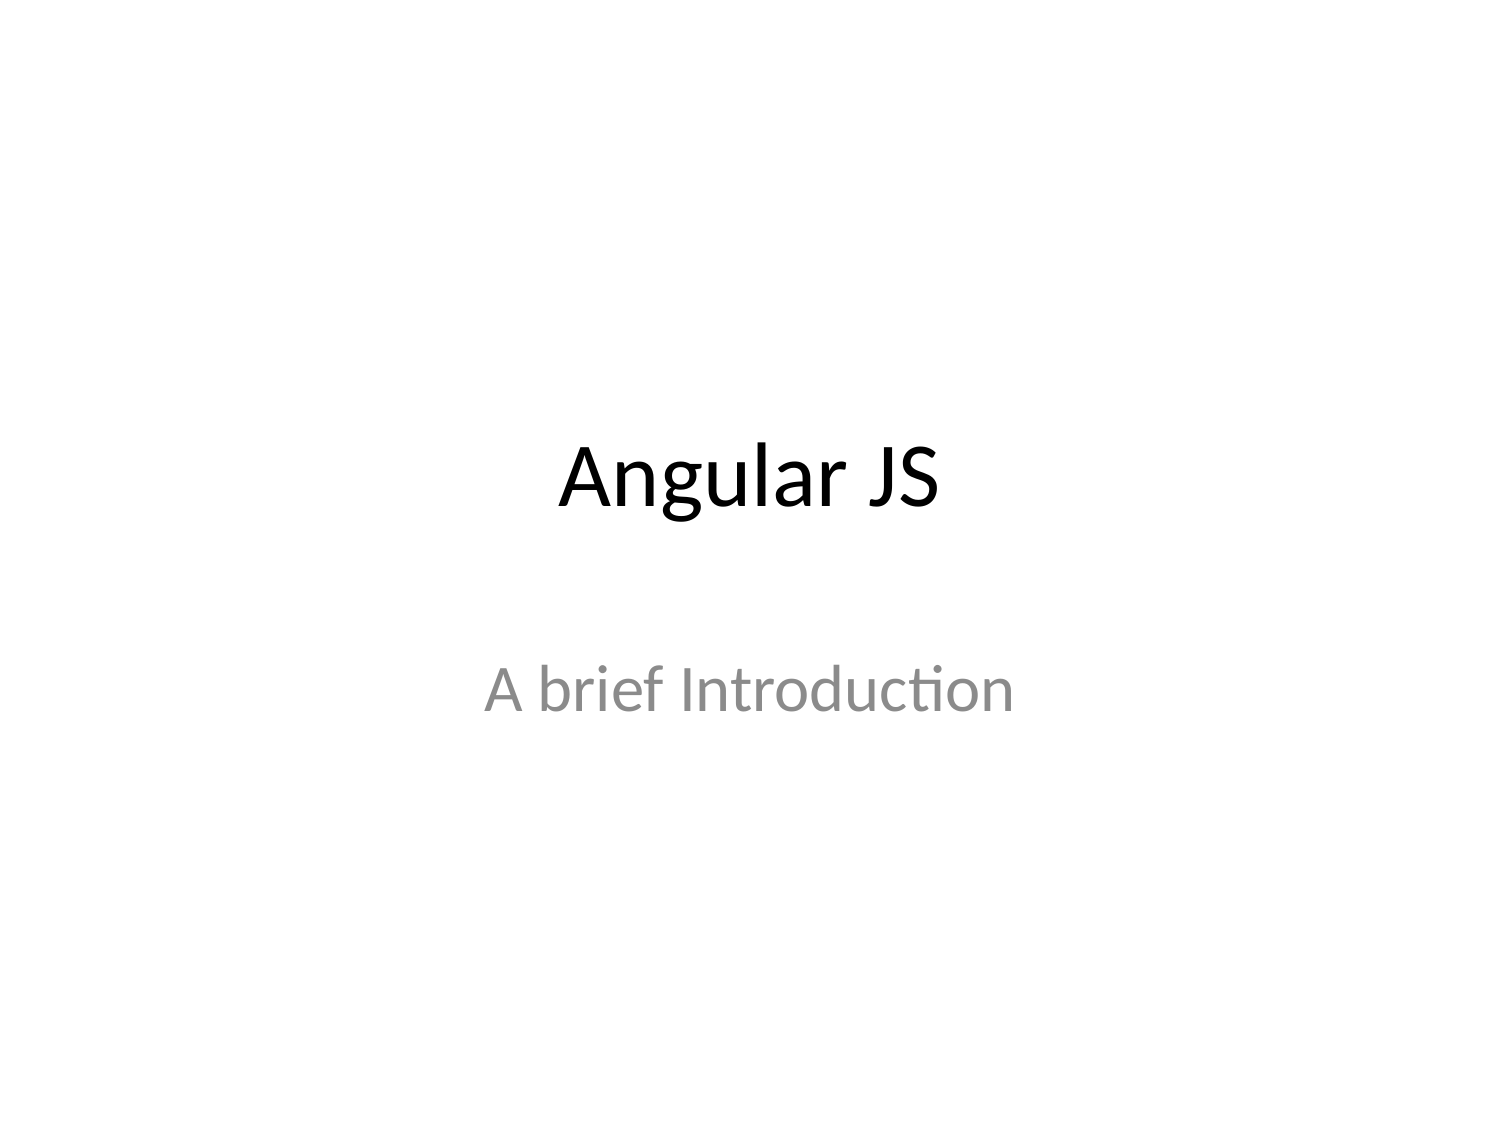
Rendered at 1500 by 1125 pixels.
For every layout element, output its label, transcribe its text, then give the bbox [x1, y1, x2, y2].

subtitle A brief Introduction [225, 637, 1275, 925]
title Angular JS [112, 349, 1388, 591]
